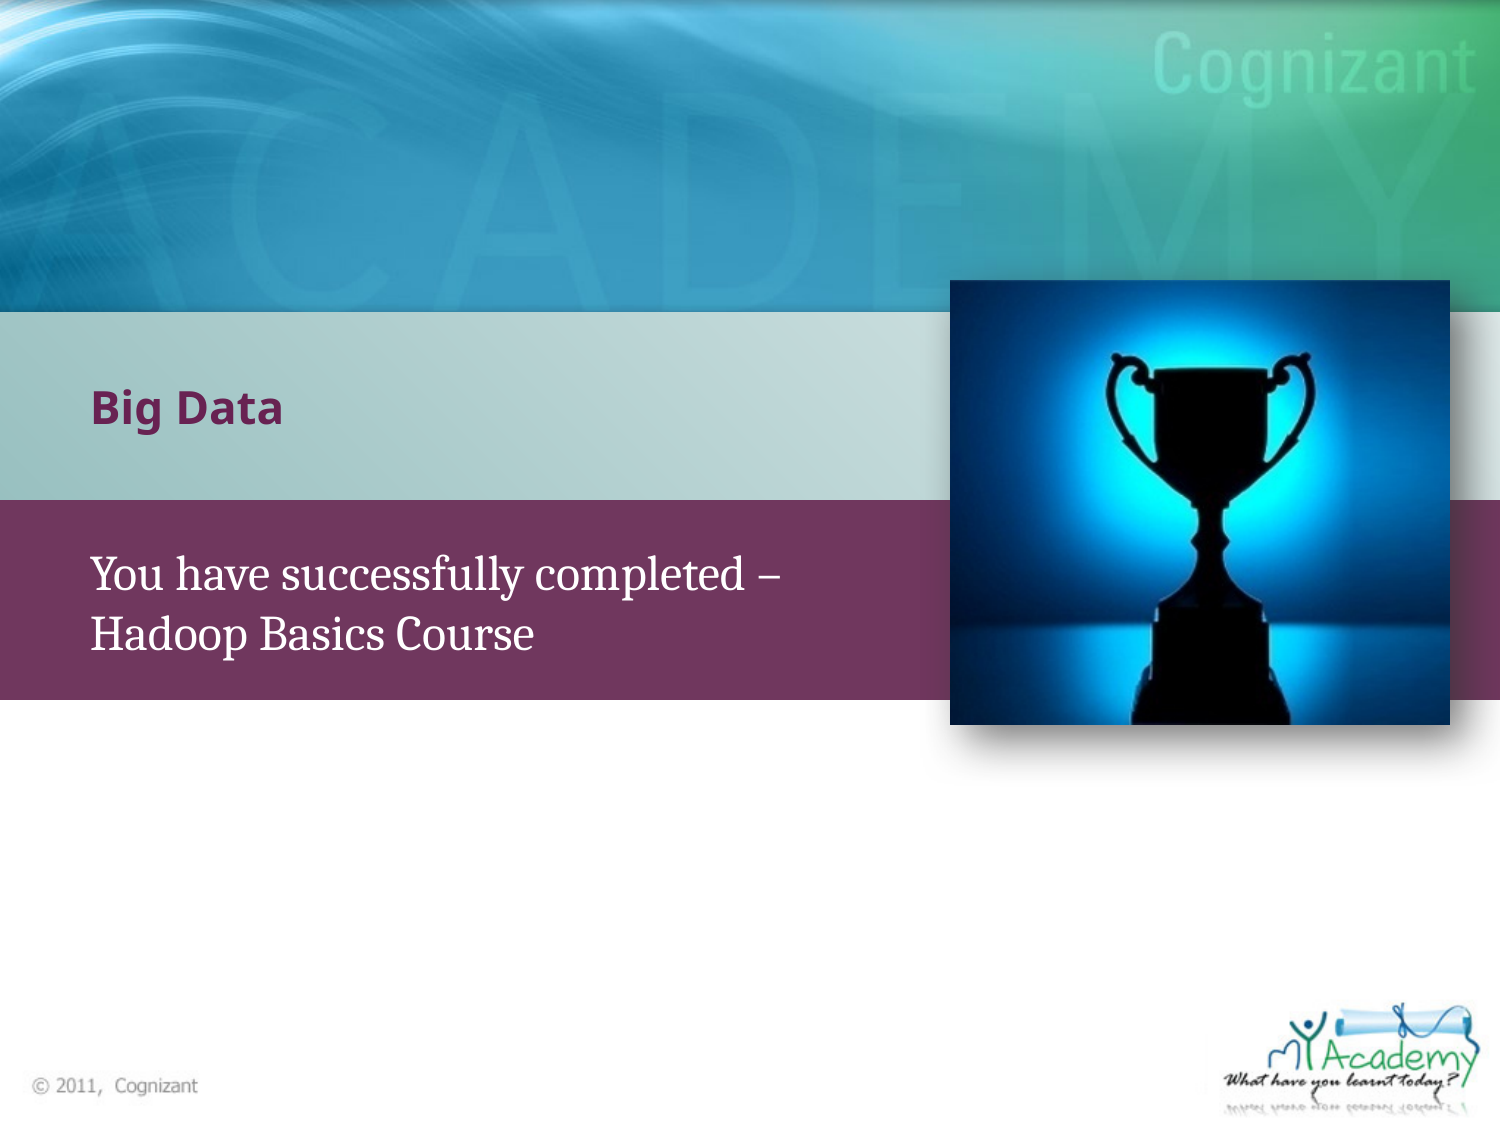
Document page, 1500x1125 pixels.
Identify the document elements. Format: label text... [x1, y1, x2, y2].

picture [0, 0, 1500, 1125]
text_box Big Data [0, 310, 940, 498]
text_box You have successfully completed – Hadoop Basics Course [0, 498, 940, 702]
